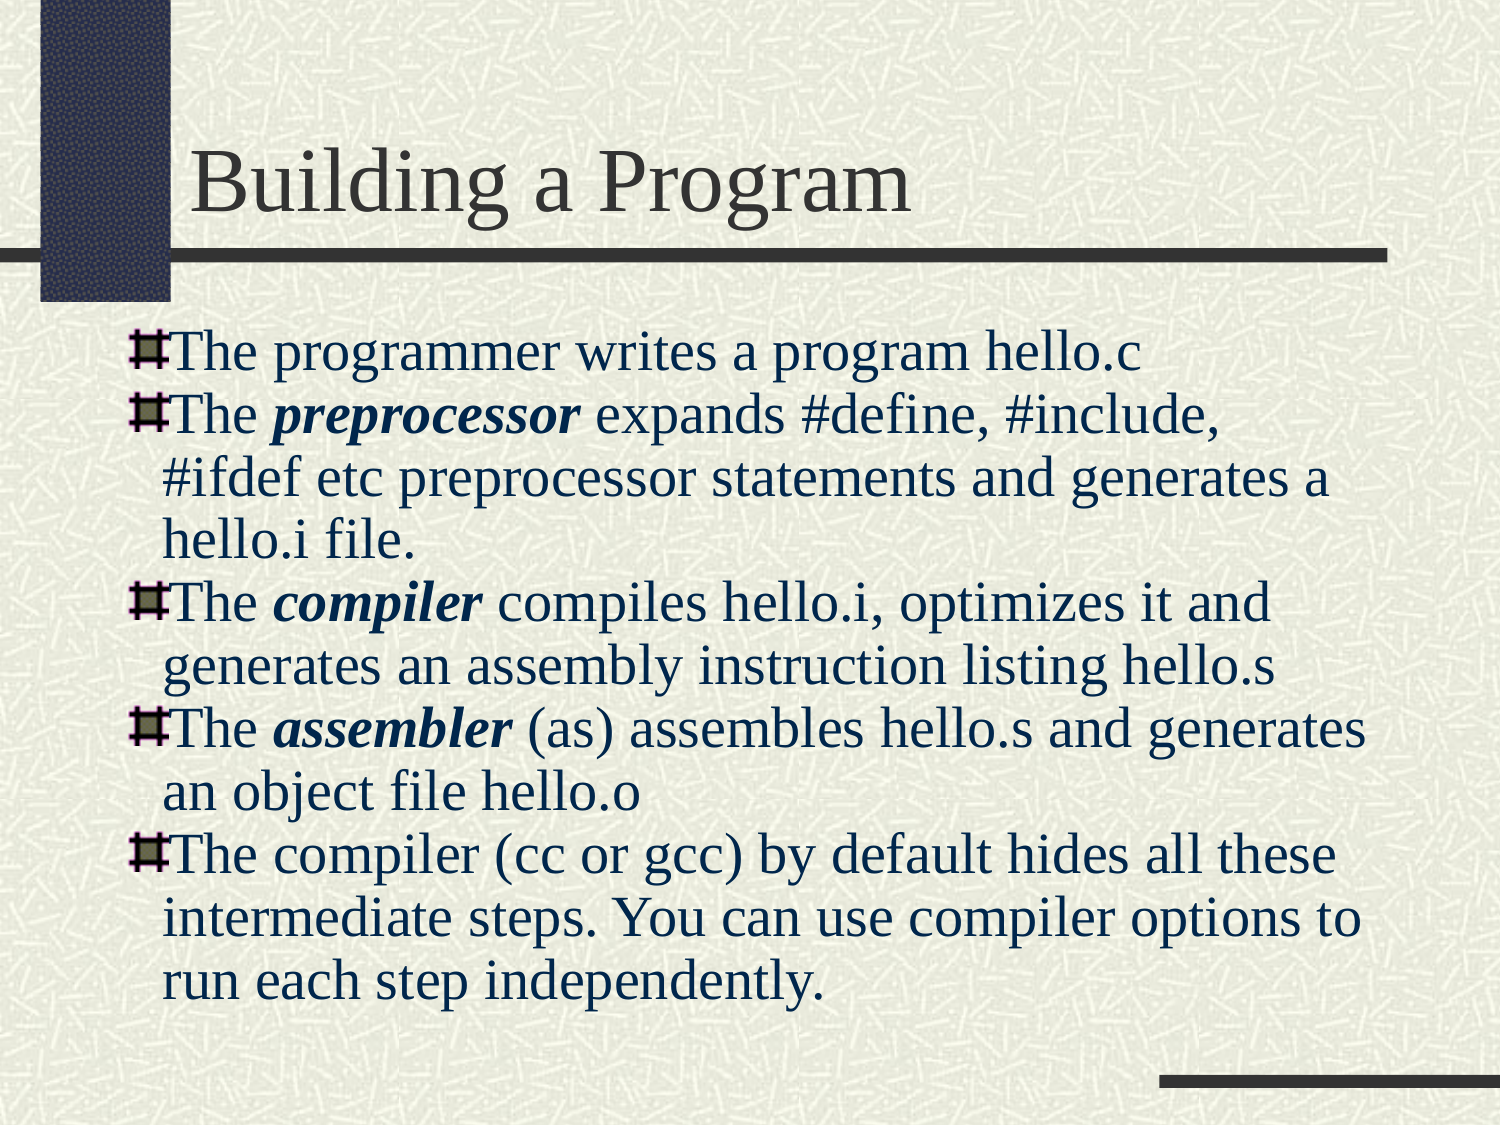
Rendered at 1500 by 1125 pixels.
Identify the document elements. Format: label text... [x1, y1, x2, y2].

picture [127, 579, 169, 620]
picture [127, 327, 169, 369]
picture [127, 704, 169, 746]
picture [127, 830, 169, 872]
text_box Building a Program [174, 49, 1450, 238]
picture [127, 390, 169, 432]
text_box The programmer writes a program hello.c The preprocessor expands #define, #include, #ifdef etc preprocessor statements and generates a hello.i file. The compiler compiles hello.i, optimizes it and generates an assembly instruction listing hello.s The assembler (as) assembles hello.s and generates an object file hello.o The compiler (cc or gcc) by default hides all these intermediate steps. You can use compiler options to run each step independently. [112, 312, 1388, 1078]
picture [0, 0, 1500, 1125]
